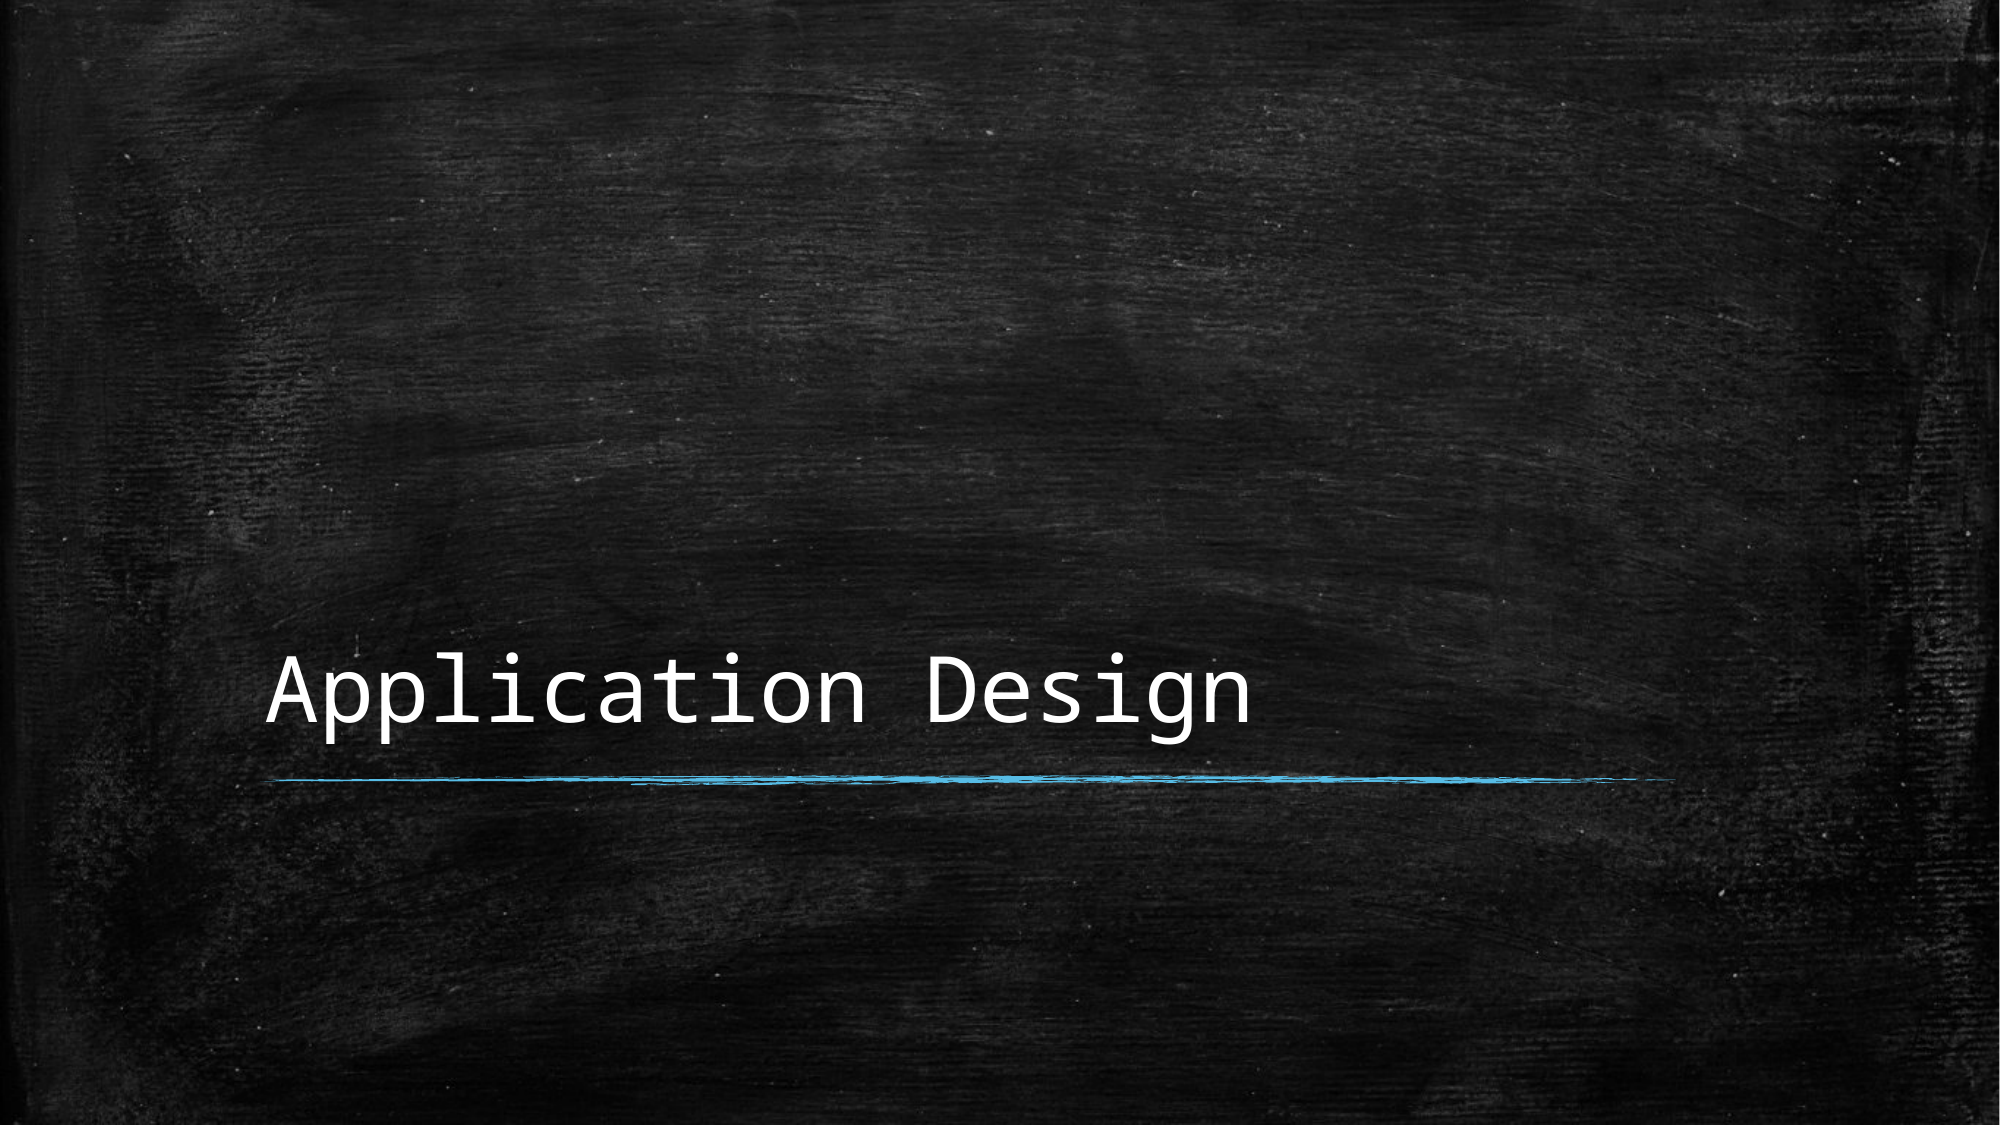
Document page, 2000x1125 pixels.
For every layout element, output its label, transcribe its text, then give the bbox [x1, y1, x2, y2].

title Application Design [249, 312, 1750, 750]
